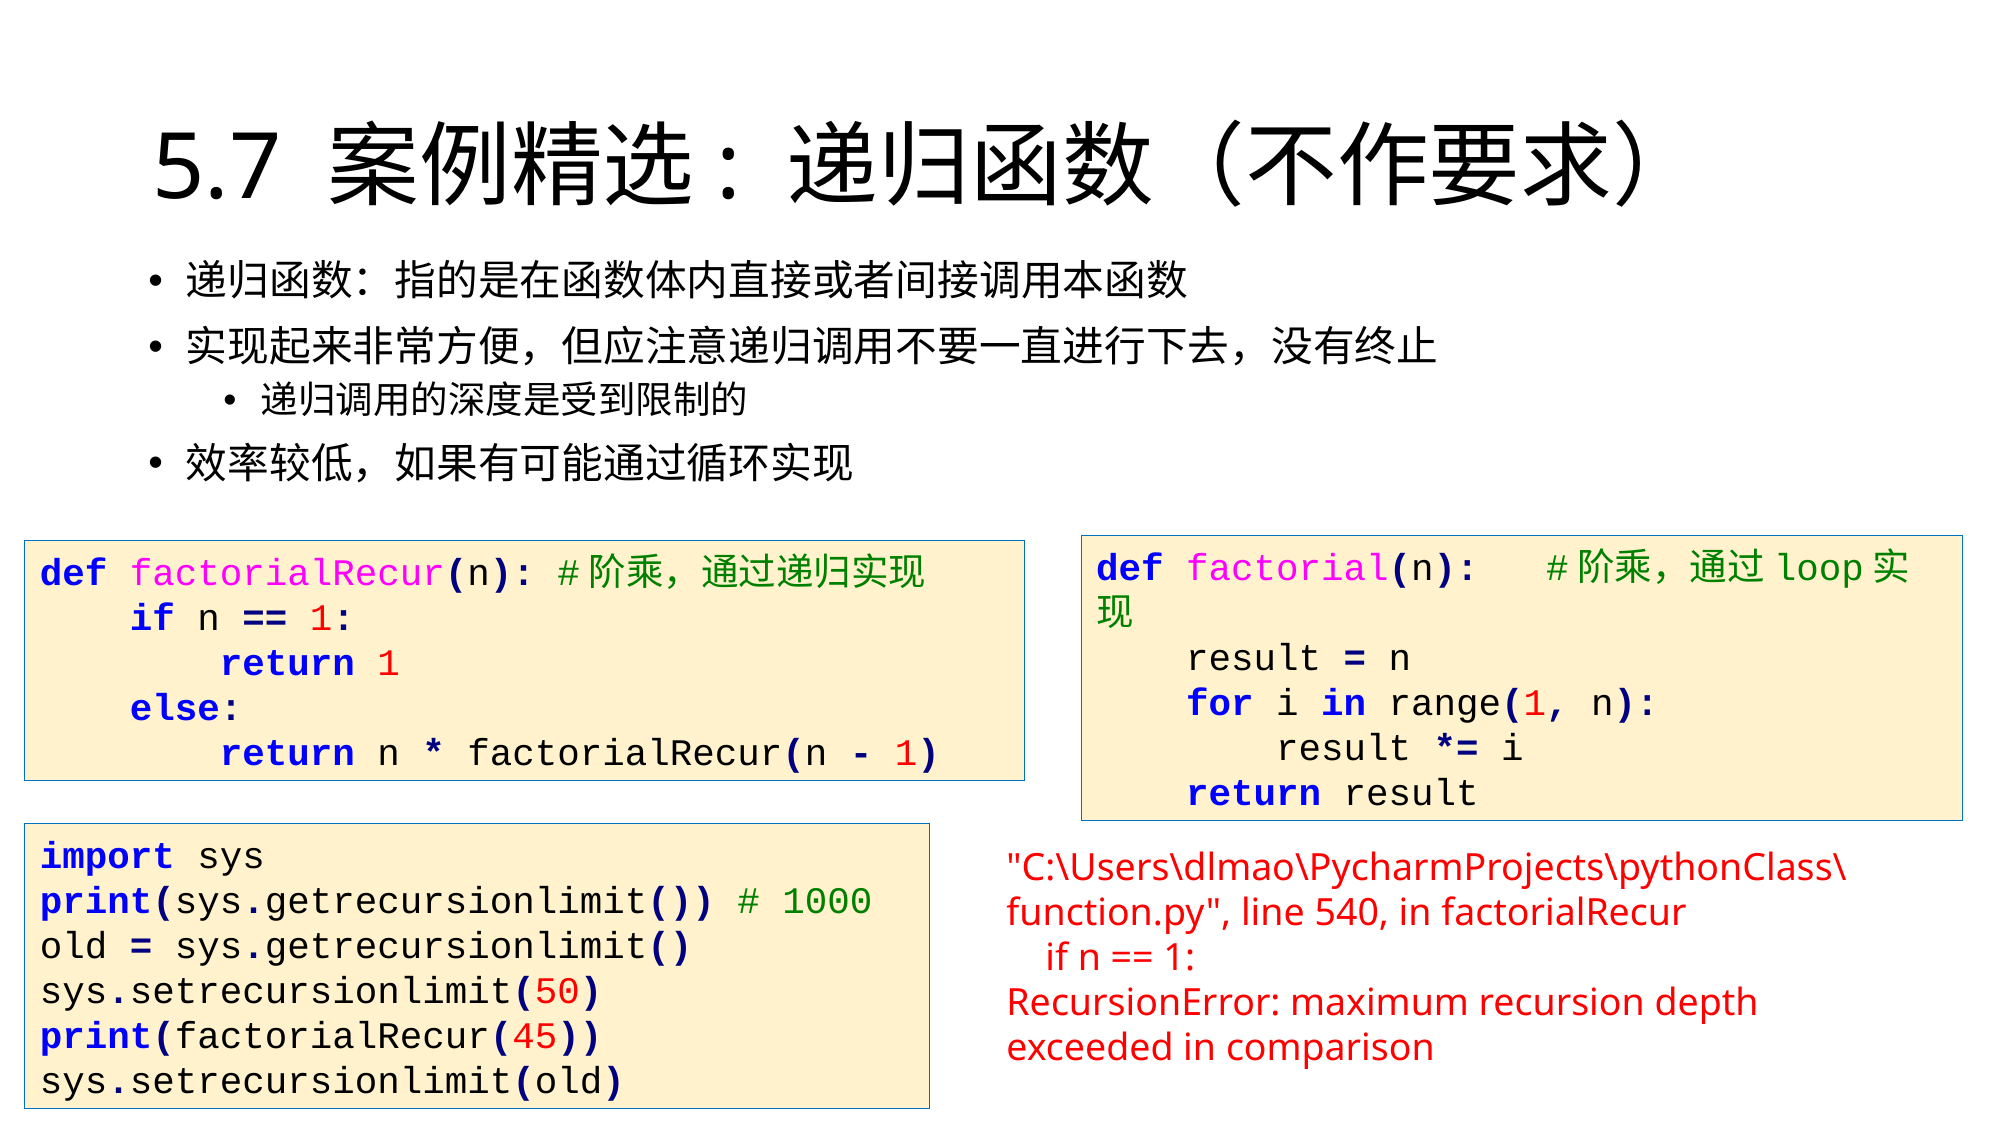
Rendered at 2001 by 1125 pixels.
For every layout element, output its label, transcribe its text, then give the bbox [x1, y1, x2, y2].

text_box def factorialRecur(n): #阶乘，通过递归实现 if n == 1: return 1 else: return n * factorialRecur(n - 1) [24, 540, 1025, 781]
text_box "C:\Users\dlmao\PycharmProjects\pythonClass\function.py", line 540, in factorialRecur if n == 1: RecursionError: maximum recursion depth exceeded in comparison [991, 835, 1863, 1076]
text_box def factorial(n): #阶乘，通过loop实现 result = n for i in range(1, n): result *= i return result [1081, 535, 1963, 821]
title 5.7 案例精选: 递归函数（不作要求） [137, 59, 1863, 278]
list 递归函数：指的是在函数体内直接或者间接调用本函数 实现起来非常方便，但应注意递归调用不要一直进行下去，没有终止 递归调用的深度是受到限制的 效率较低，如果有可能通过循环实现 [133, 252, 1725, 595]
text_box import sys print(sys.getrecursionlimit()) # 1000 old = sys.getrecursionlimit() sys.setrecursionlimit(50) print(factorialRecur(45)) sys.setrecursionlimit(old) [24, 823, 930, 1109]
